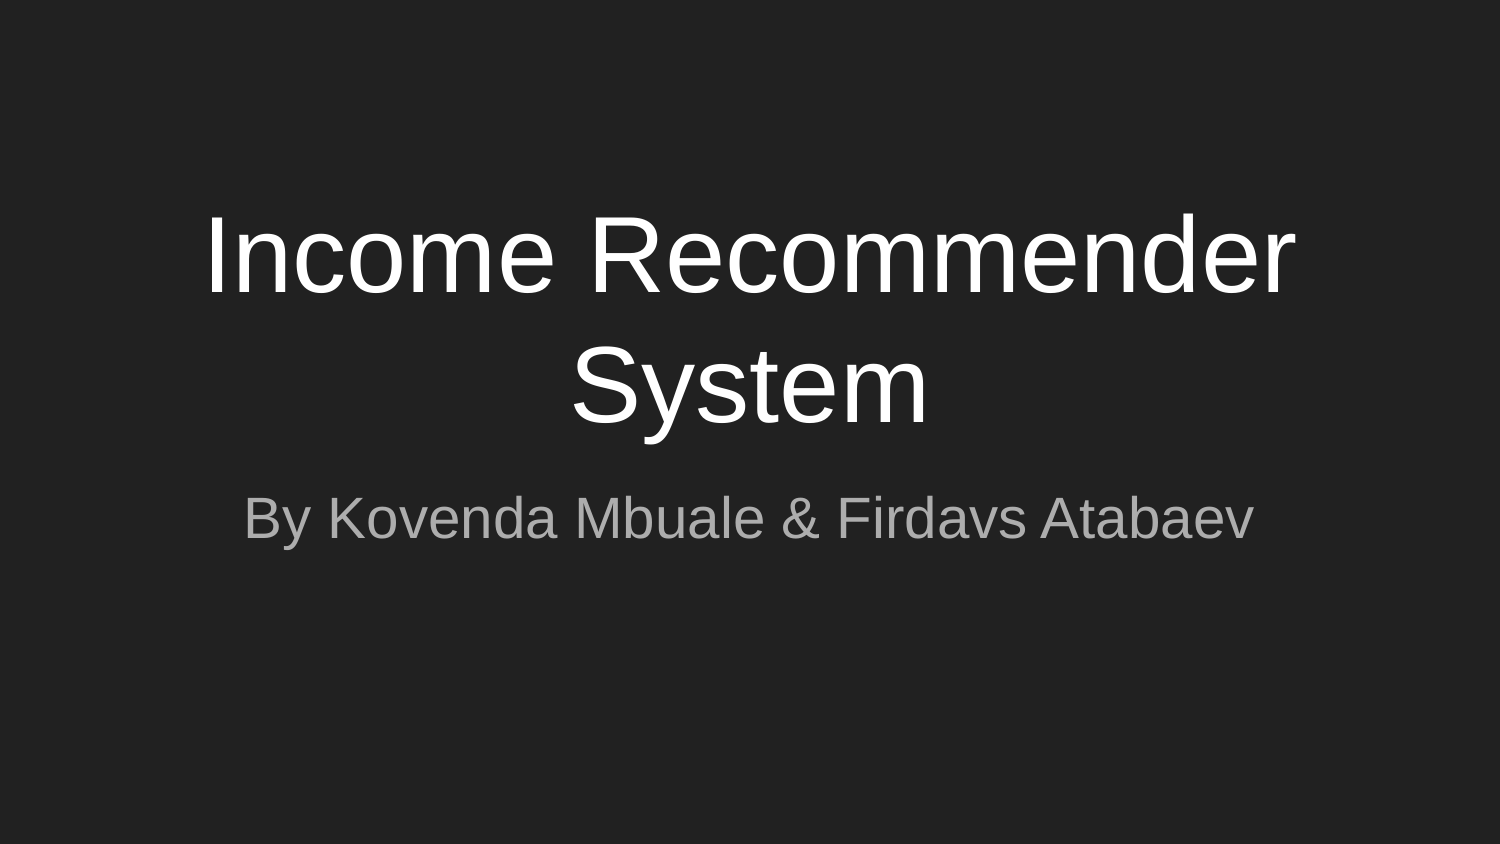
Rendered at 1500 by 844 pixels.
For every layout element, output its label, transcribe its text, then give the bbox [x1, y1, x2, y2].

title Income Recommender System [51, 122, 1449, 459]
subtitle By Kovenda Mbuale & Firdavs Atabaev [51, 464, 1449, 595]
